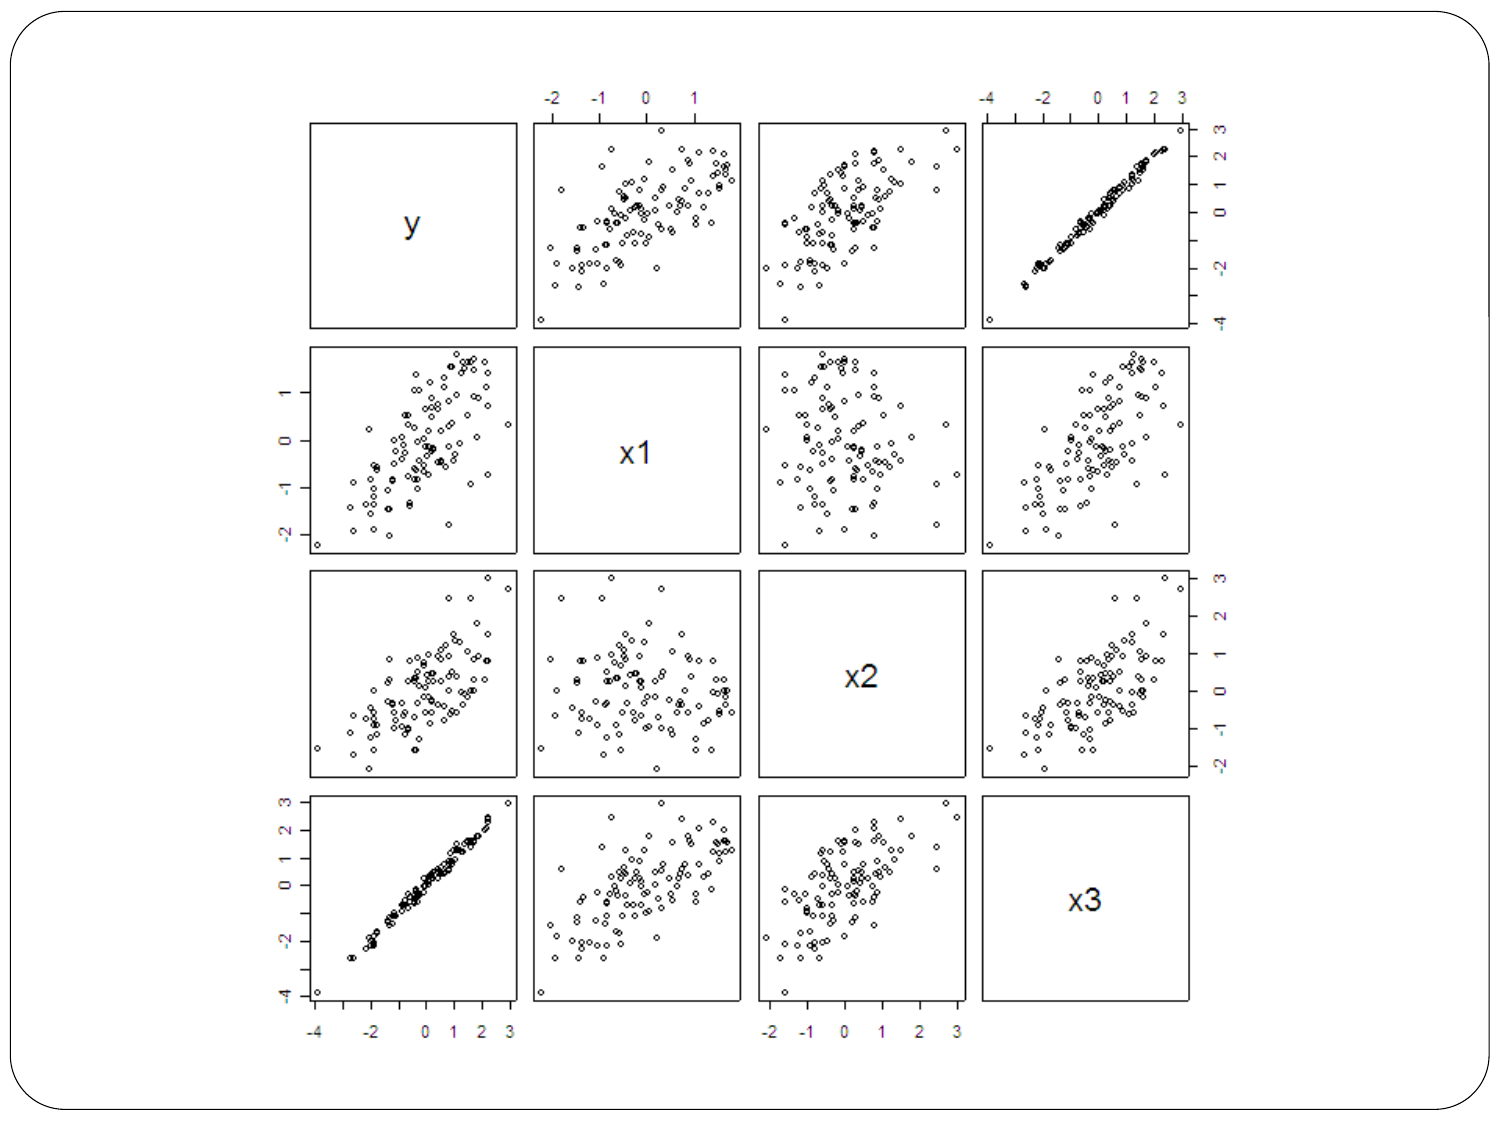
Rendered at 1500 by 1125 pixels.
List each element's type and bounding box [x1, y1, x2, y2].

picture [227, 40, 1273, 1085]
